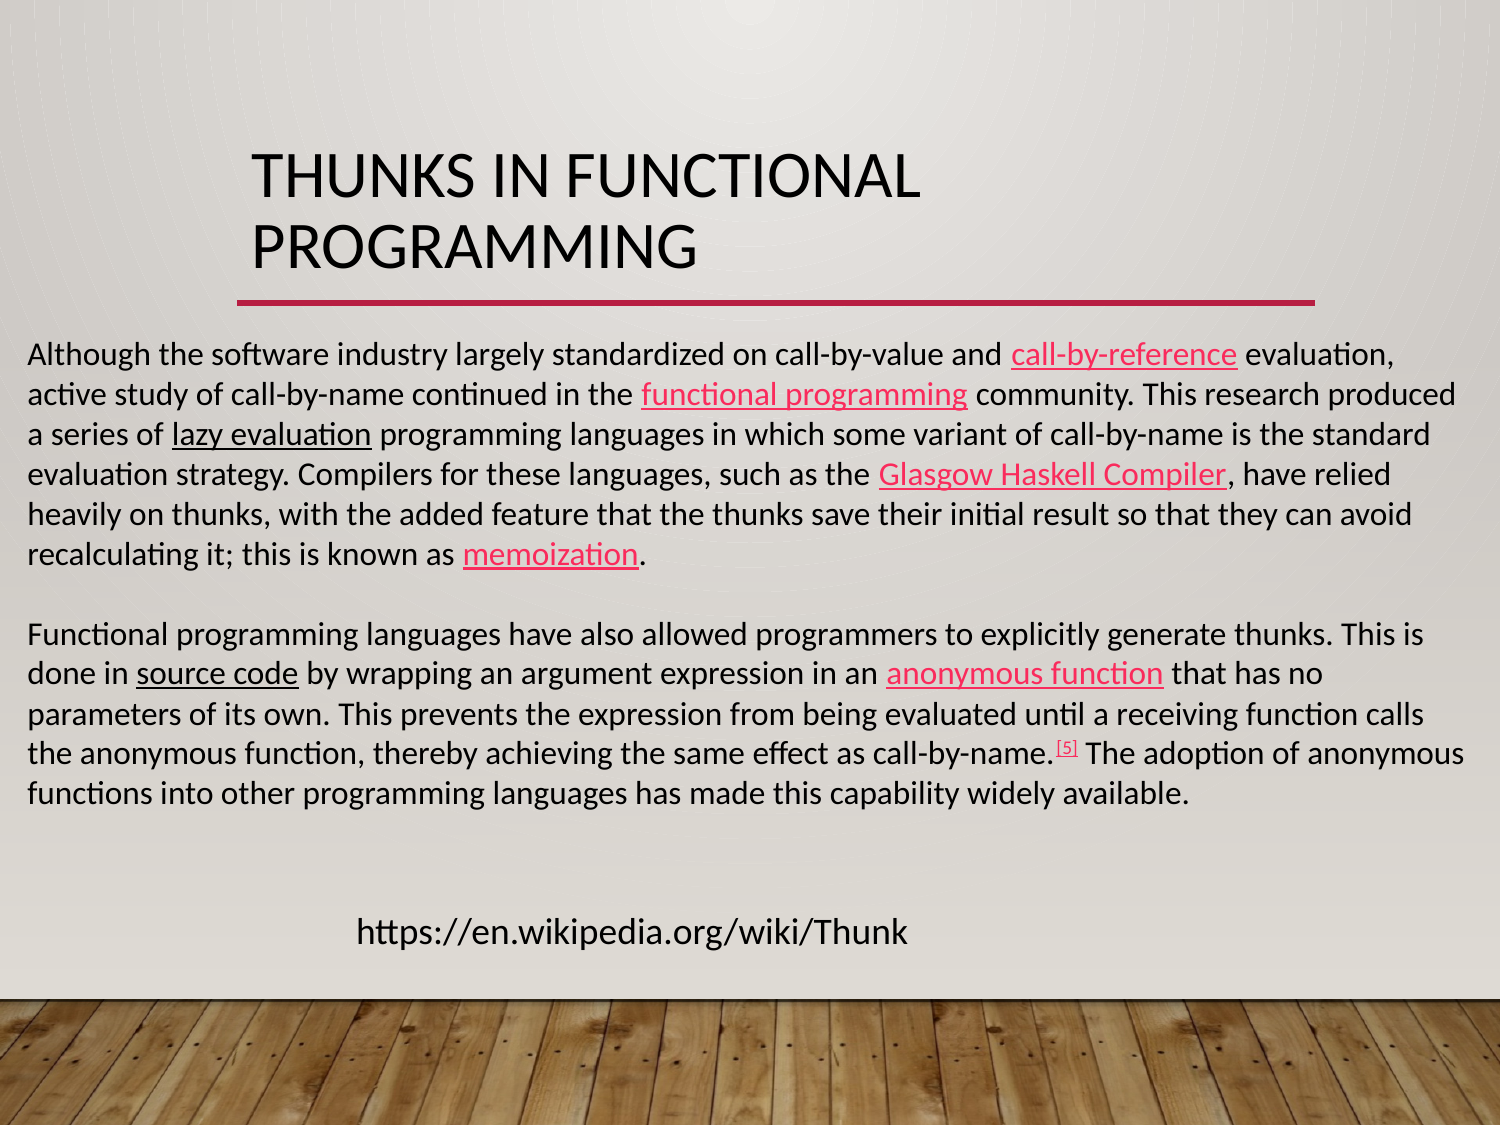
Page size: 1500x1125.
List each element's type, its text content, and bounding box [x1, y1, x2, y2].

picture [0, 999, 1500, 1125]
text_box https://en.wikipedia.org/wiki/Thunk [341, 899, 924, 960]
title Thunks in Functional Programming [236, 131, 1315, 305]
text_box Although the software industry largely standardized on call-by-value and call-by-reference evaluation, active study of call-by-name continued in the functional programming community. This research produced a series of lazy evaluation programming languages in which some variant of call-by-name is the standard evaluation strategy. Compilers for these languages, such as the Glasgow Haskell Compiler, have relied heavily on thunks, with the added feature that the thunks save their initial result so that they can avoid recalculating it; this is known as memoization. Functional programming languages have also allowed programmers to explicitly generate thunks. This is done in source code by wrapping an argument expression in an anonymous function that has no parameters of its own. This prevents the expression from being evaluated until a receiving function calls the anonymous function, thereby achieving the same effect as call-by-name.[5] The adoption of anonymous functions into other programming languages has made this capability widely available. [12, 324, 1488, 819]
